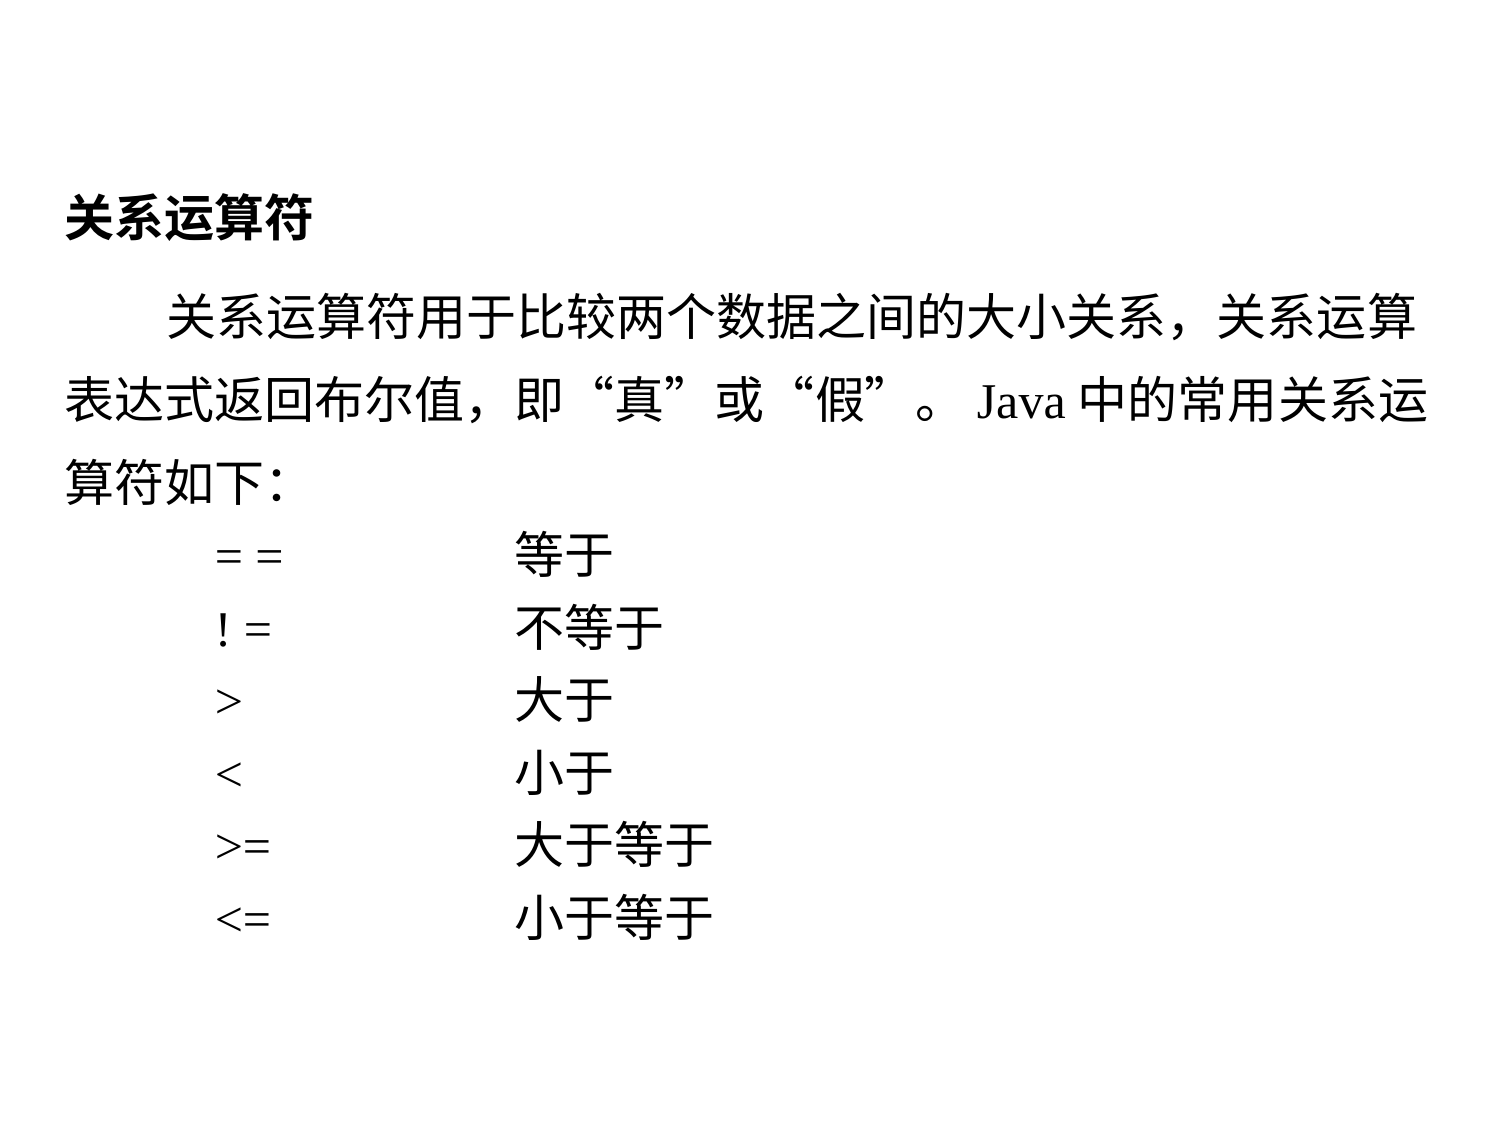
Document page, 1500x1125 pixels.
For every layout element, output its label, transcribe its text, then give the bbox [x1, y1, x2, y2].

text_box 关系运算符 关系运算符用于比较两个数据之间的大小关系，关系运算表达式返回布尔值，即“真”或“假”。Java中的常用关系运算符如下： = = 等于 ! = 不等于 > 大于 < 小于 >= 大于等于 <= 小于等于 [50, 178, 1450, 954]
